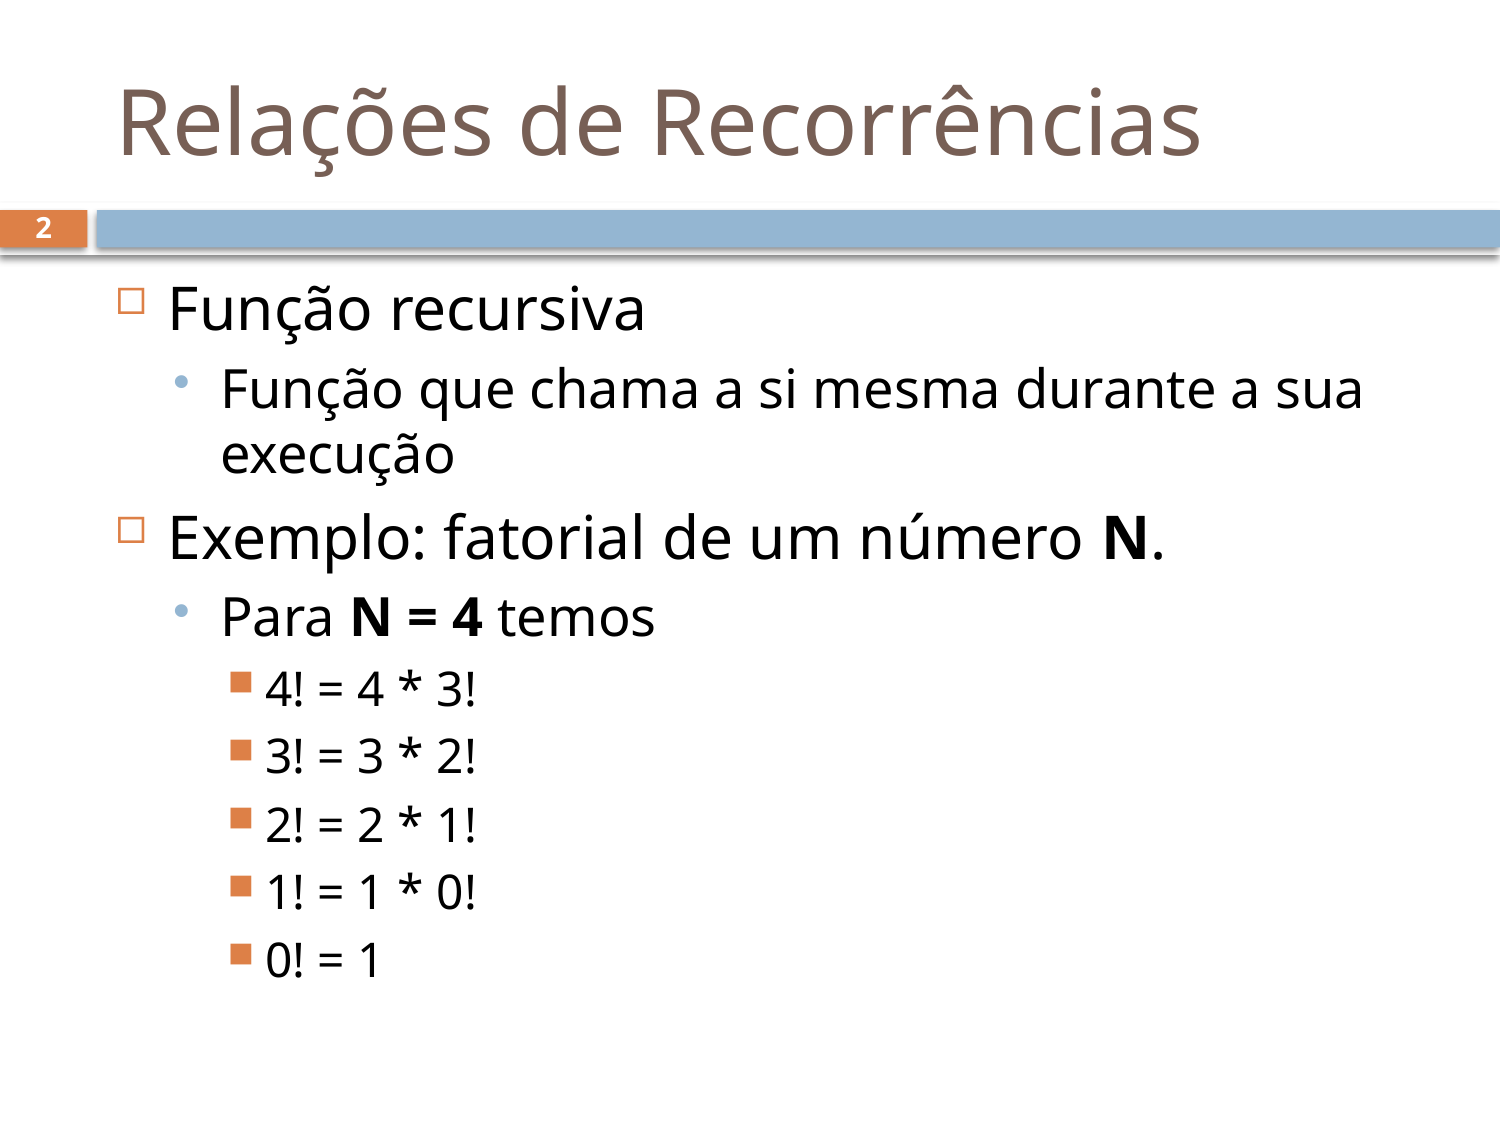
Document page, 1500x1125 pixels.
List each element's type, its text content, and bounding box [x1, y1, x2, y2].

list Função recursiva Função que chama a si mesma durante a sua execução Exemplo: fatorial de um número N. Para N = 4 temos 4! = 4 * 3! 3! = 3 * 2! 2! = 2 * 1! 1! = 1 * 0! 0! = 1 [100, 262, 1438, 1000]
slide_number 2 [0, 208, 88, 249]
title Relações de Recorrências [100, 37, 1438, 200]
